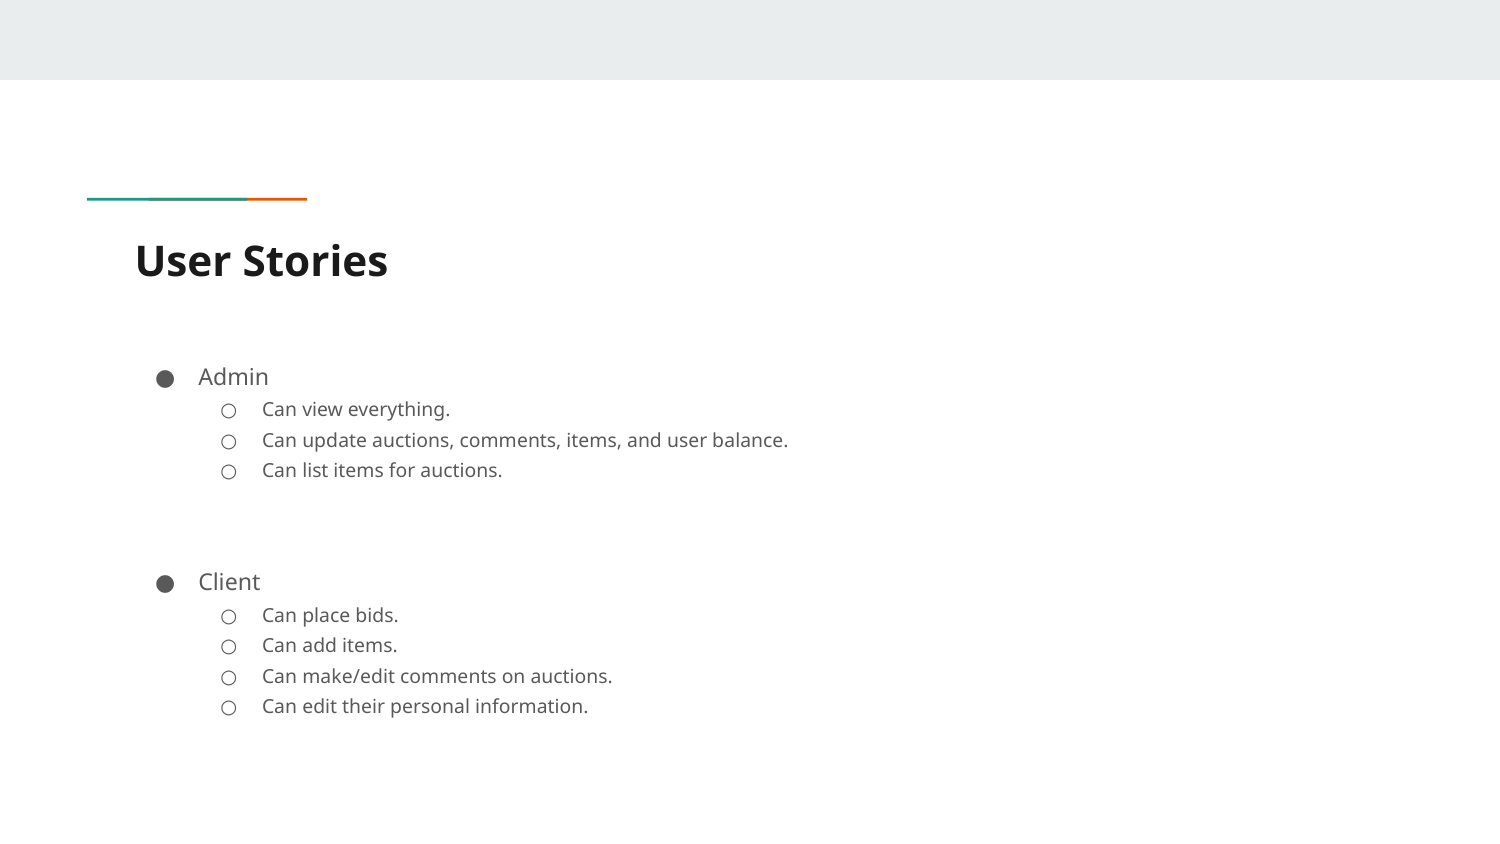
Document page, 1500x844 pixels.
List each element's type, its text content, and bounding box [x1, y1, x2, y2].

title User Stories [119, 216, 1381, 305]
list Admin Can view everything. Can update auctions, comments, items, and user balance. Can list items for auctions. Client Can place bids. Can add items. Can make/edit comments on auctions. Can edit their personal information. [119, 341, 1381, 735]
